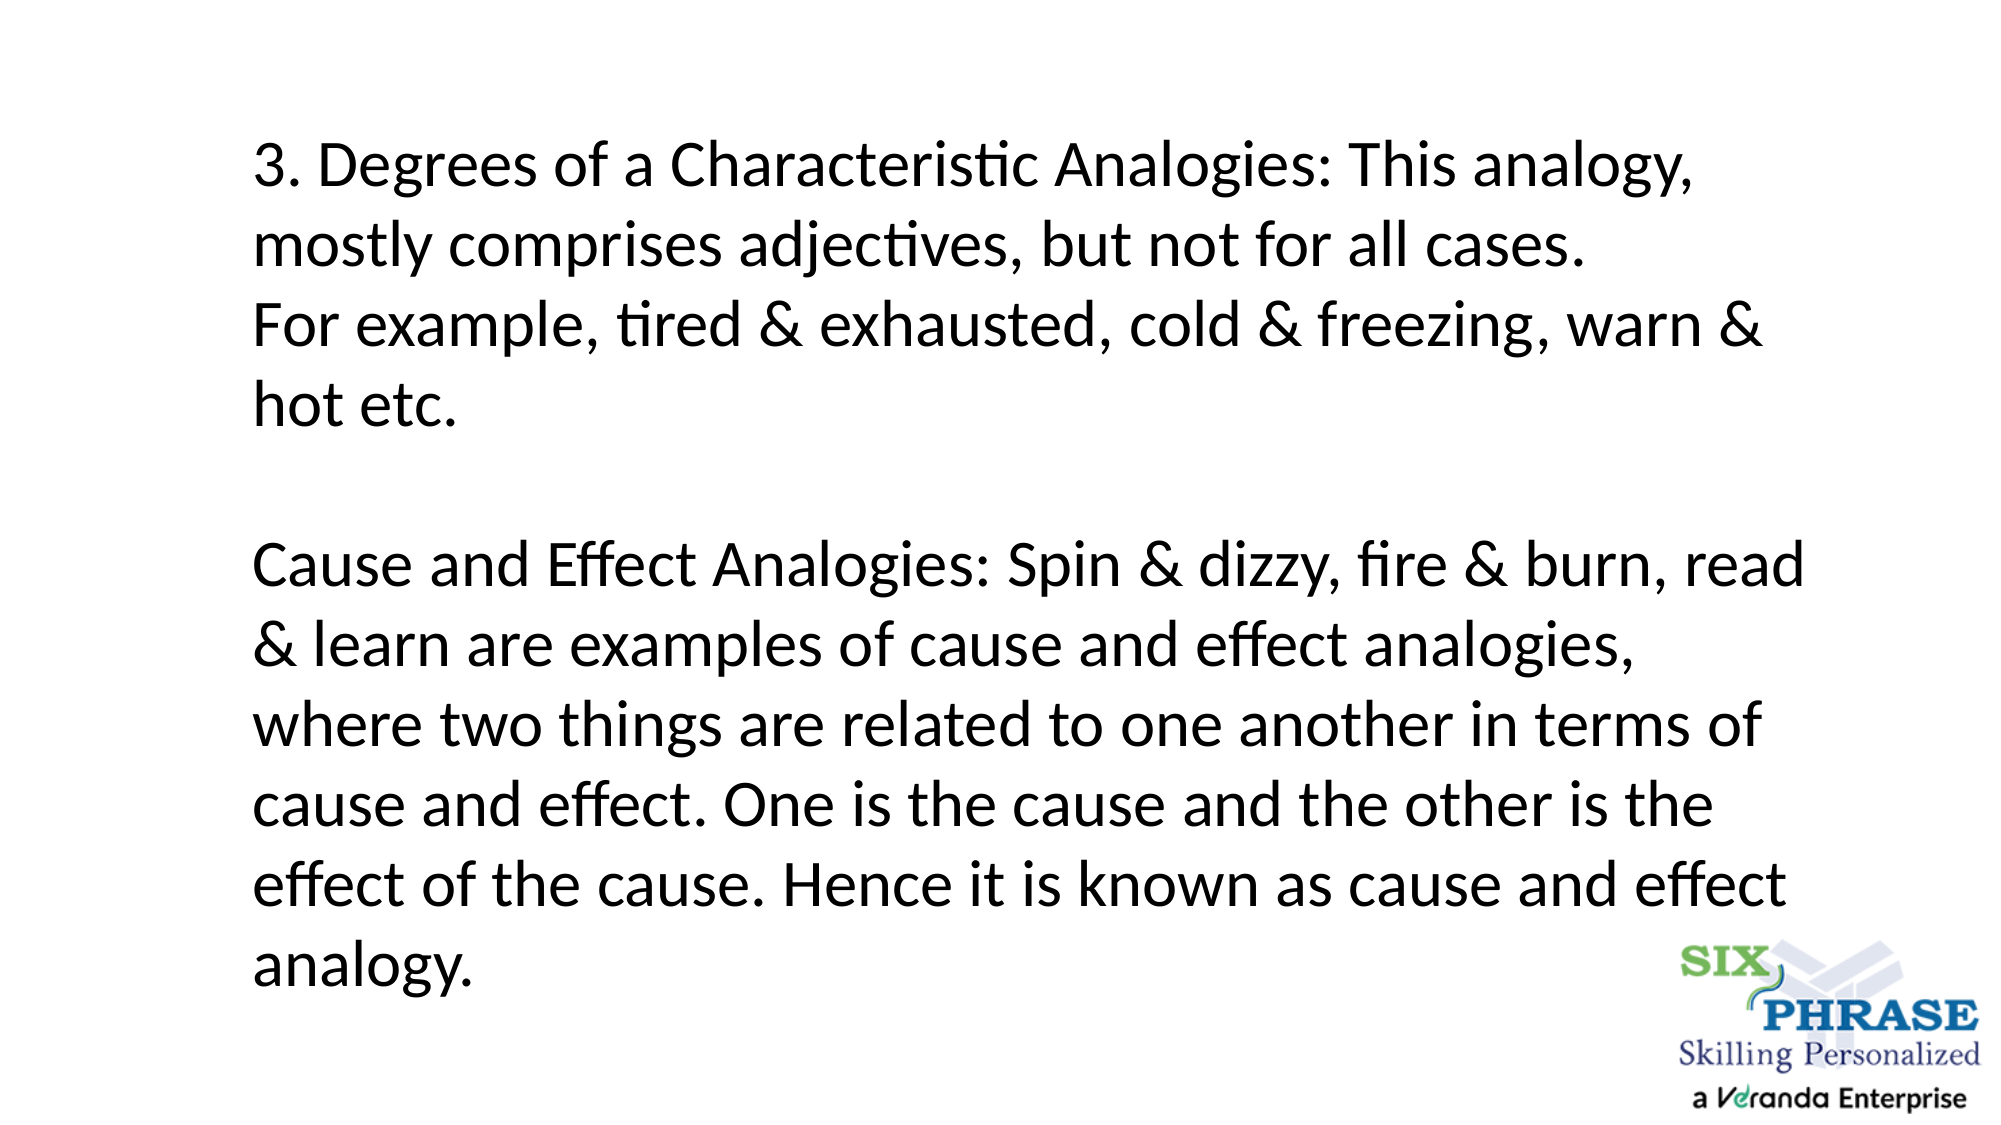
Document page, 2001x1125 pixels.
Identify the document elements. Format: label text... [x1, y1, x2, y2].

picture [1662, 924, 2000, 1125]
text_box 3. Degrees of a Characteristic Analogies: This analogy, mostly comprises adjectives, but not for all cases. For example, tired & exhausted, cold & freezing, warn & hot etc. Cause and Effect Analogies: Spin & dizzy, fire & burn, read & learn are examples of cause and effect analogies, where two things are related to one another in terms of cause and effect. One is the cause and the other is the effect of the cause. Hence it is known as cause and effect analogy. [237, 112, 1838, 1007]
